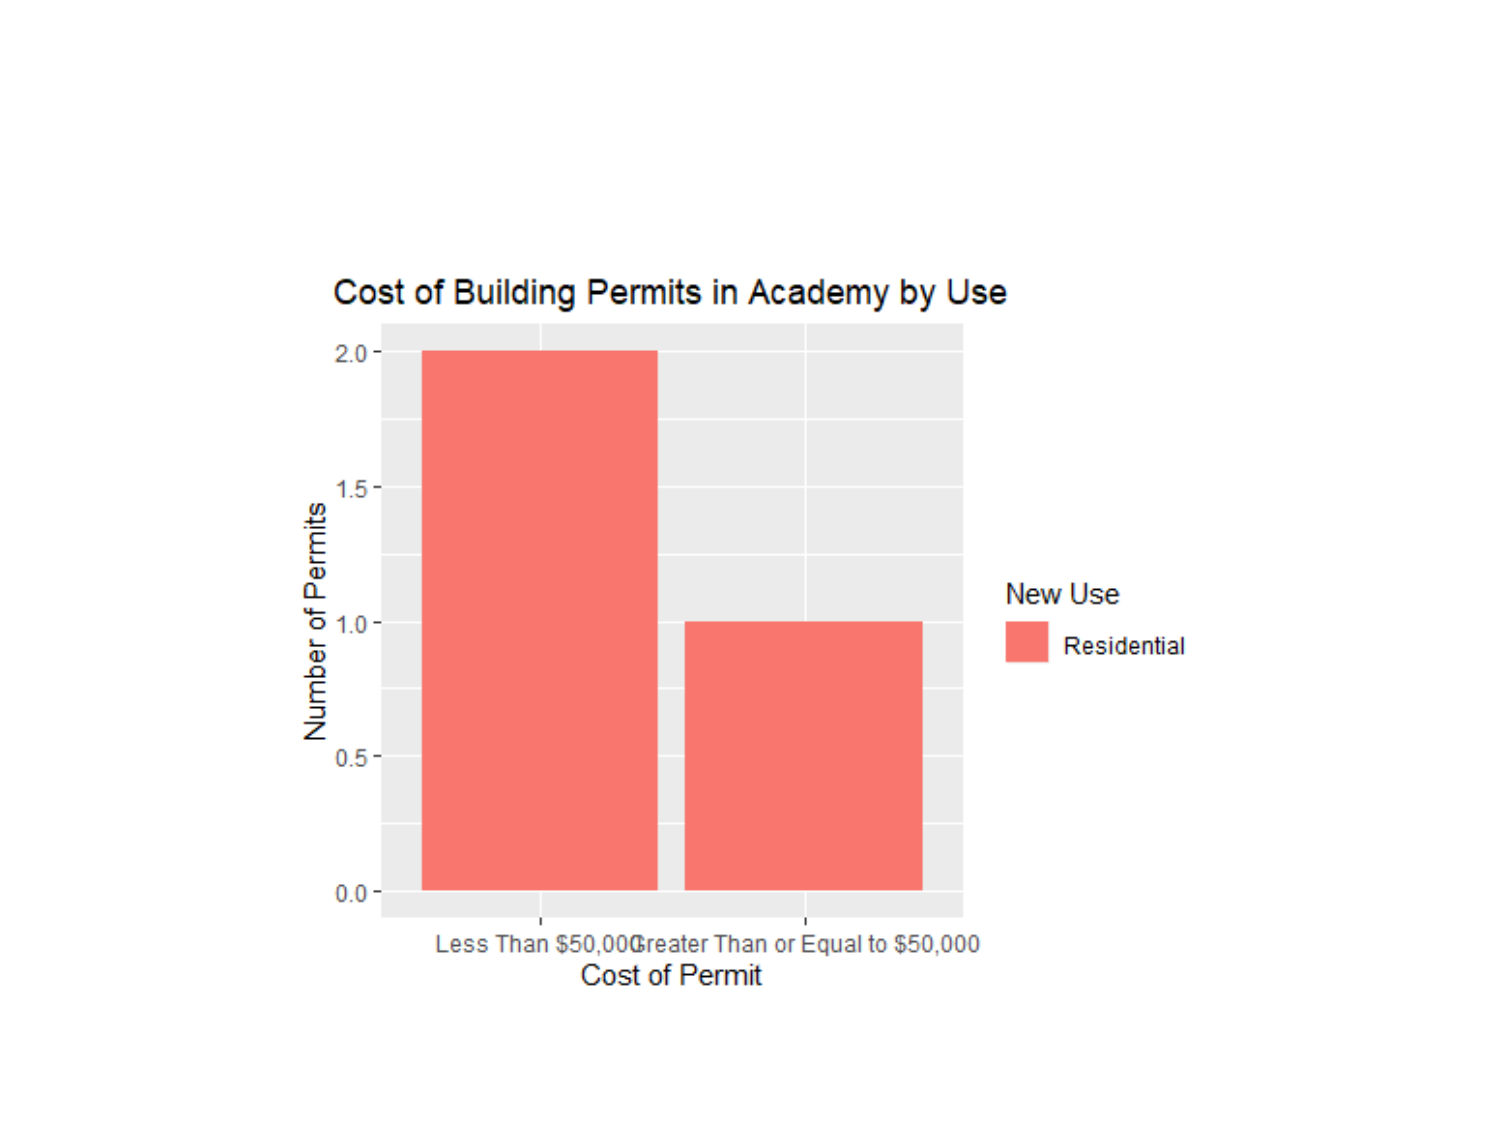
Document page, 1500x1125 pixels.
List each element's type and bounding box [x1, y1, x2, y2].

picture [287, 262, 1215, 1005]
